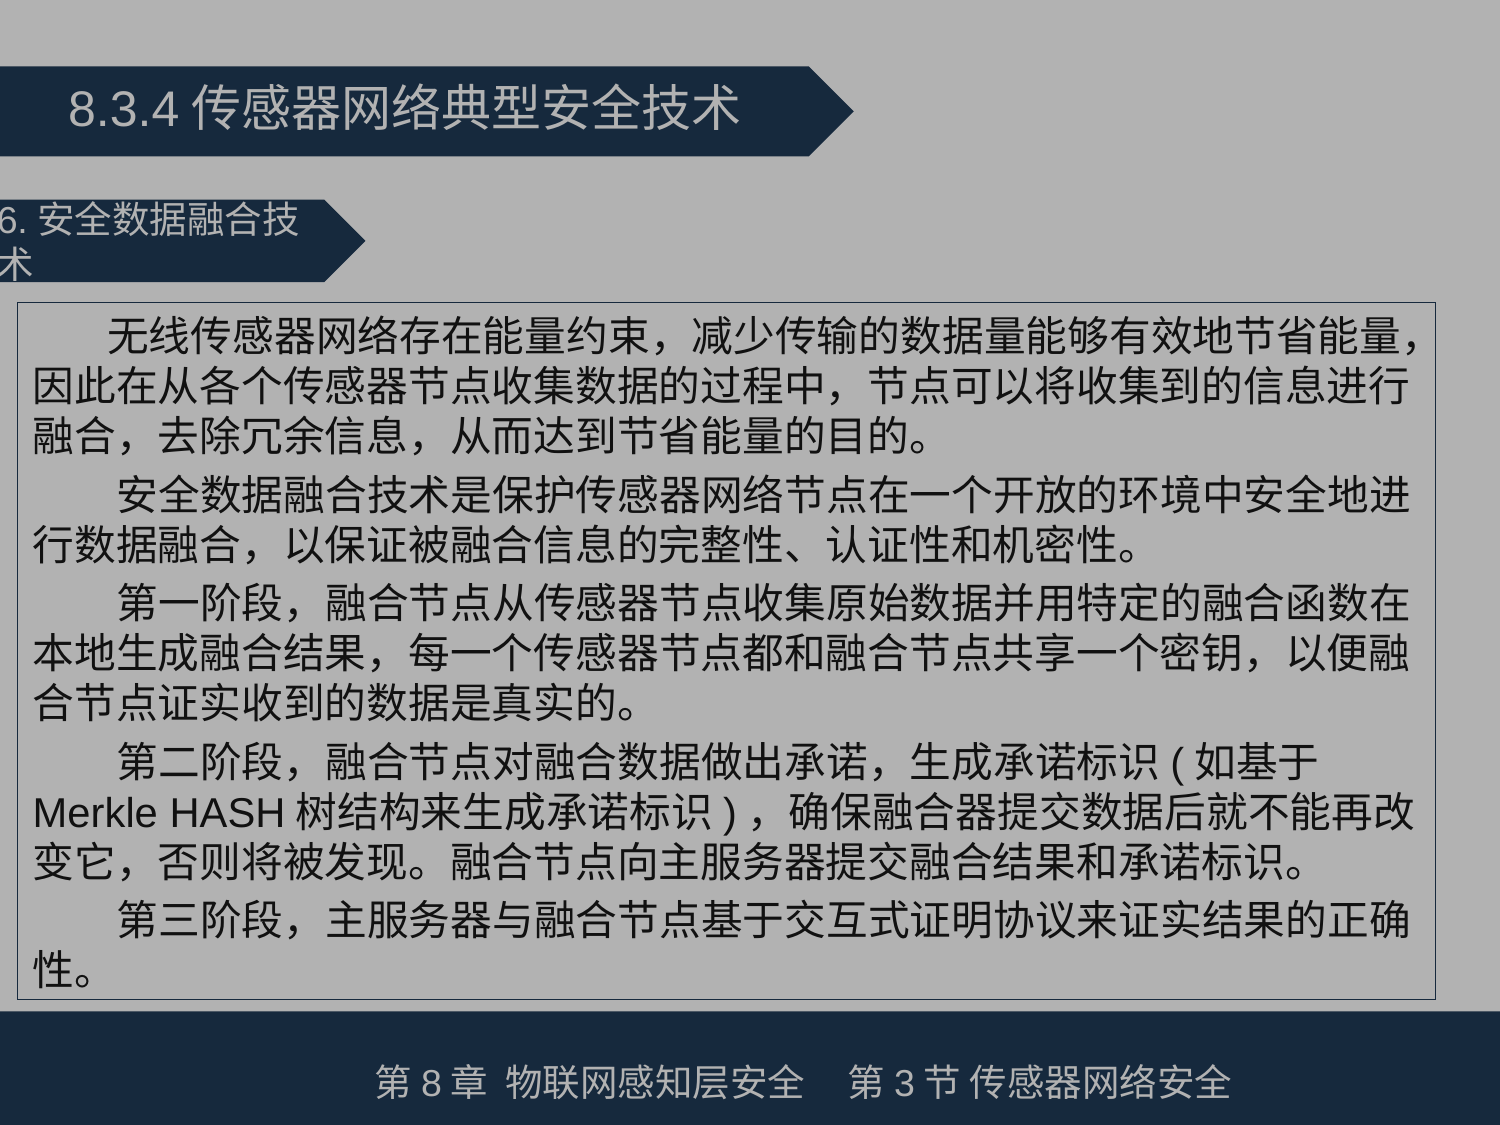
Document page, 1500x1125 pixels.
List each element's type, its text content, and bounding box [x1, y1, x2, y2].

text_box [432, 532, 613, 592]
text_box 6.安全数据融合技术 [0, 197, 368, 285]
text_box 无线传感器网络存在能量约束，减少传输的数据量能够有效地节省能量，因此在从各个传感器节点收集数据的过程中，节点可以将收集到的信息进行融合，去除冗余信息，从而达到节省能量的目的。 安全数据融合技术是保护传感器网络节点在一个开放的环境中安全地进行数据融合，以保证被融合信息的完整性、认证性和机密性。 第一阶段，融合节点从传感器节点收集原始数据并用特定的融合函数在本地生成融合结果，每一个传感器节点都和融合节点共享一个密钥，以便融合节点证实收到的数据是真实的。 第二阶段，融合节点对融合数据做出承诺，生成承诺标识(如基于Merkle HASH树结构来生成承诺标识)，确保融合器提交数据后就不能再改变它，否则将被发现。融合节点向主服务器提交融合结果和承诺标识。 第三阶段，主服务器与融合节点基于交互式证明协议来证实结果的正确性。 [17, 302, 1436, 1000]
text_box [0, 66, 854, 157]
text_box 第8章 物联网感知层安全 第3节 传感器网络安全 [359, 1051, 1248, 1112]
